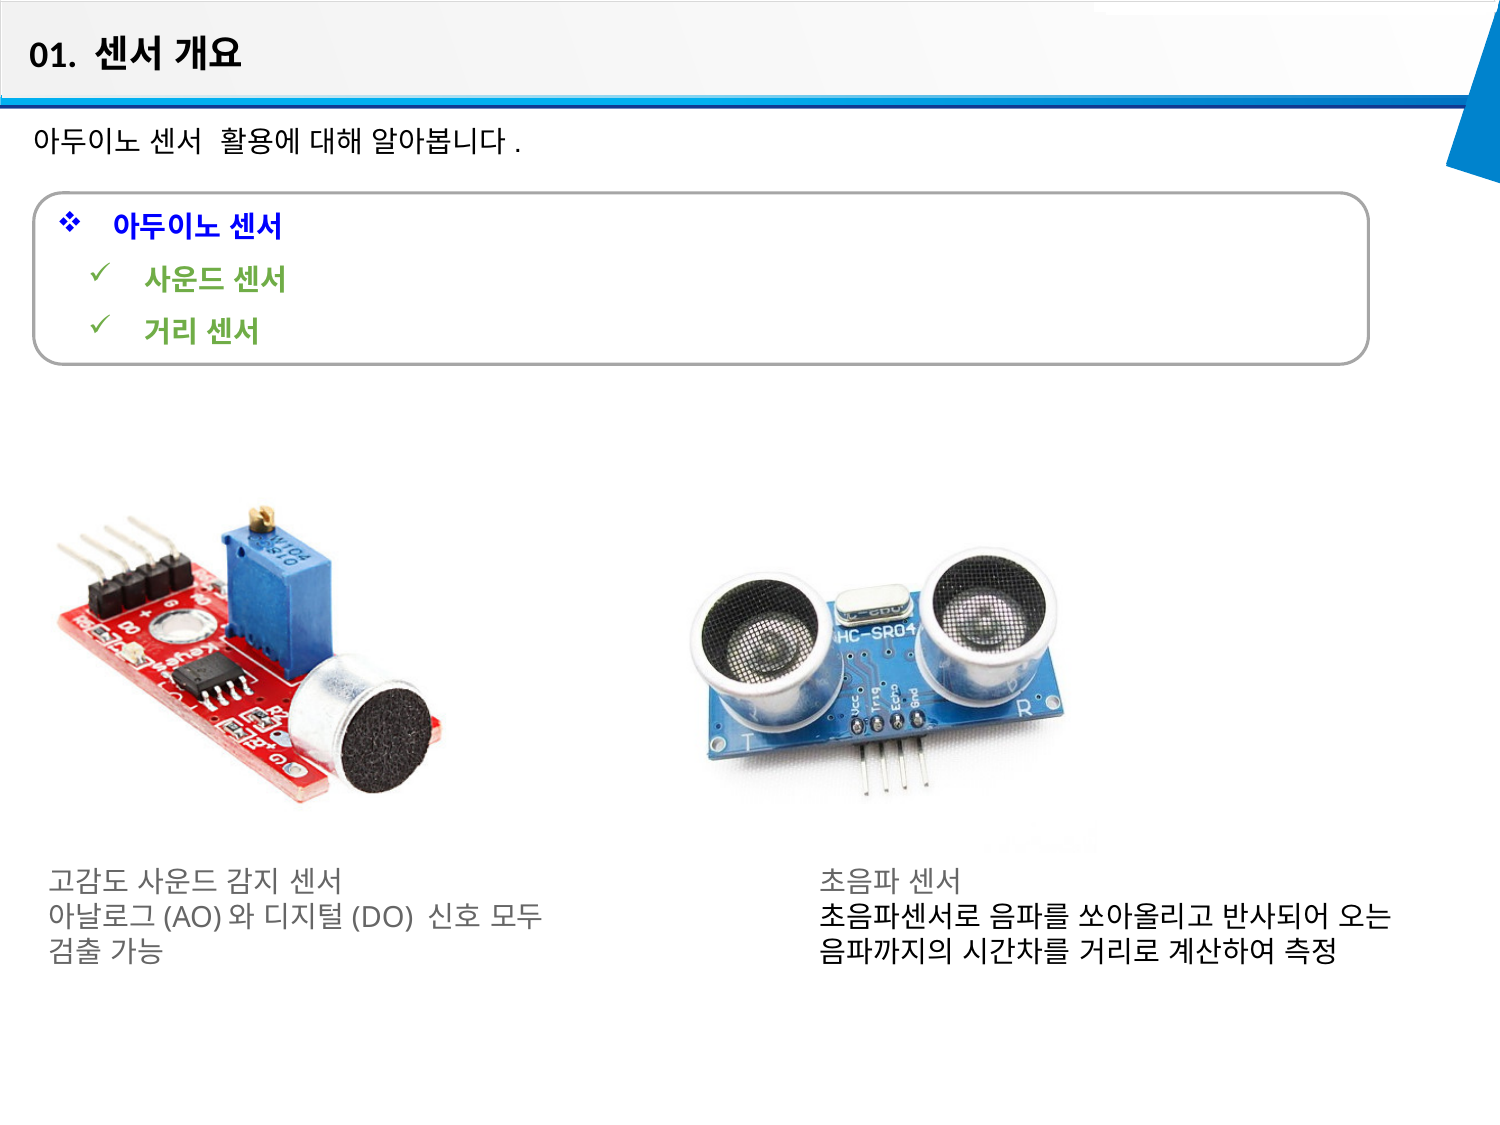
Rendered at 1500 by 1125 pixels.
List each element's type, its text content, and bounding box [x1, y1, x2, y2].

text_box 아두이노 센서 활용에 대해 알아봅니다. [33, 123, 1426, 159]
text_box 01. 센서 개요 [14, 22, 259, 83]
text_box 고감도 사운드 감지 센서 아날로그(AO)와 디지털(DO) 신호 모두 검출 가능 [33, 855, 784, 976]
text_box 아두이노 센서 사운드 센서 거리 센서 [33, 192, 1369, 365]
text_box 초음파 센서 초음파센서로 음파를 쏘아올리고 반사되어 오는 음파까지의 시간차를 거리로 계산하여 측정 [805, 855, 1417, 976]
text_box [1446, 1, 1500, 184]
picture [613, 485, 1188, 856]
picture [33, 426, 464, 856]
